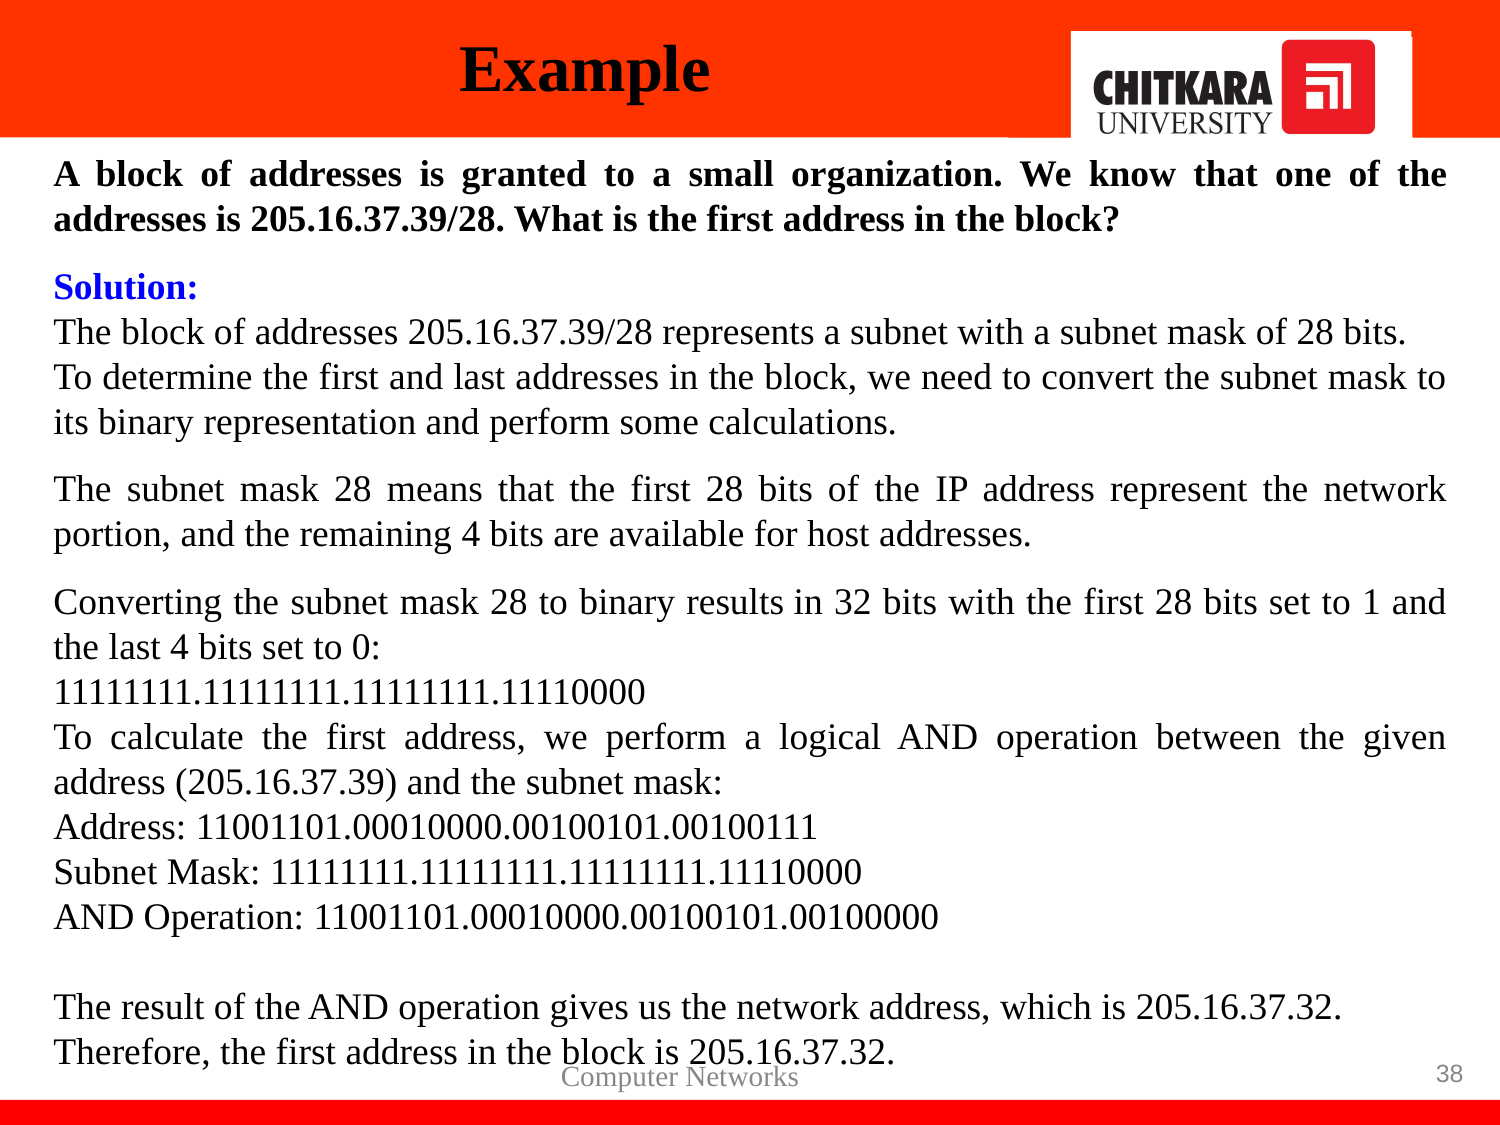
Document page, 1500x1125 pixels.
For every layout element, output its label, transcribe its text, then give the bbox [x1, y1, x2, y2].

text_box Example [444, 16, 729, 112]
text_box Computer Networks [329, 1044, 1140, 1105]
picture [1074, 37, 1390, 138]
text_box A block of addresses is granted to a small organization. We know that one of the addresses is 205.16.37.39/28. What is the first address in the block? Solution: The block of addresses 205.16.37.39/28 represents a subnet with a subnet mask of 28 bits. To determine the first and last addresses in the block, we need to convert the subnet mask to its binary representation and perform some calculations. The subnet mask 28 means that the first 28 bits of the IP address represent the network portion, and the remaining 4 bits are available for host addresses. Converting the subnet mask 28 to binary results in 32 bits with the first 28 bits set to 1 and the last 4 bits set to 0: 11111111.11111111.11111111.11110000 To calculate the first address, we perform a logical AND operation between the given address (205.16.37.39) and the subnet mask: Address: 11001101.00010000.00100101.00100111 Subnet Mask: 11111111.11111111.11111111.11110000 AND Operation: 11001101.00010000.00100101.00100000 The result of the AND operation gives us the network address, which is 205.16.37.32. Therefore, the first address in the block is 205.16.37.32. [38, 141, 1464, 1080]
text_box ‹#› [1028, 1042, 1479, 1103]
